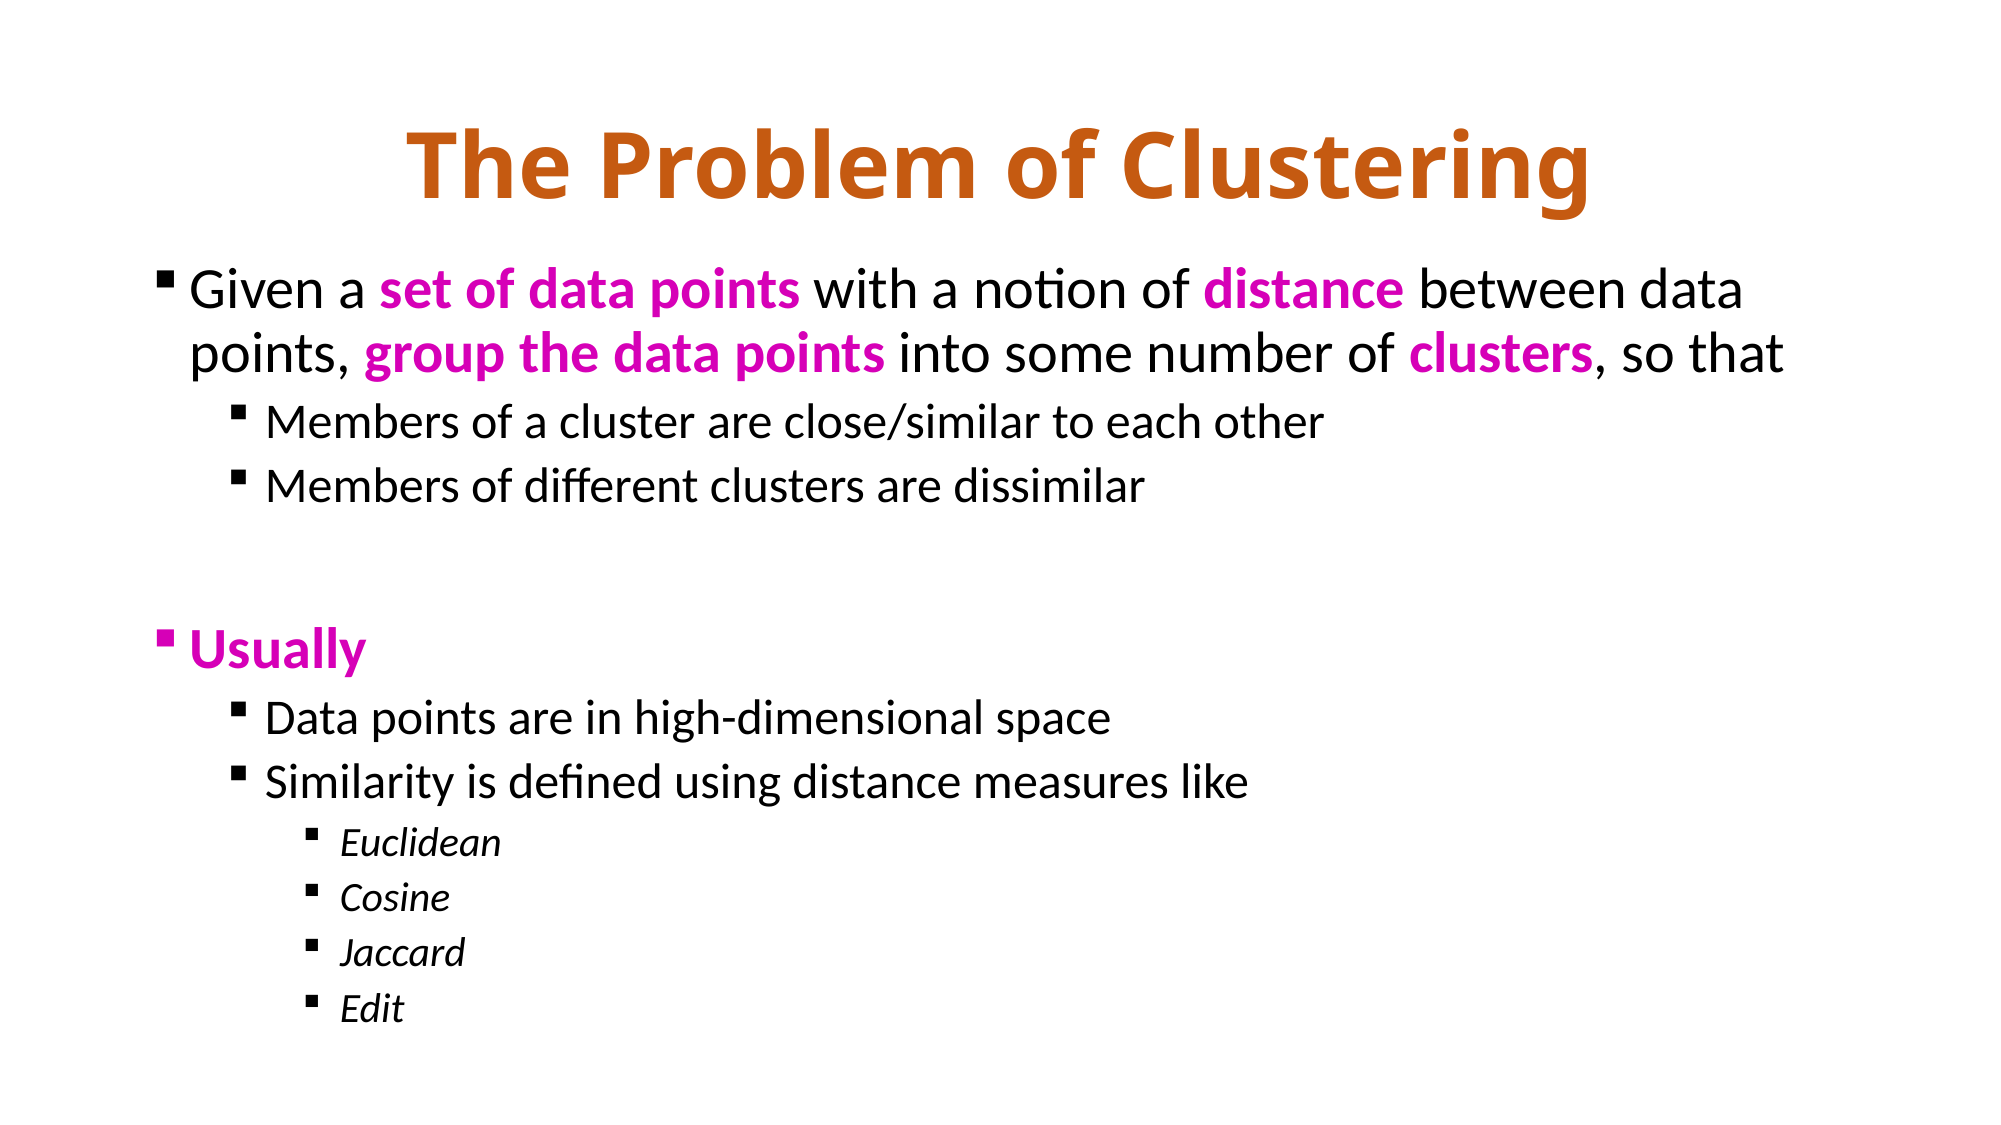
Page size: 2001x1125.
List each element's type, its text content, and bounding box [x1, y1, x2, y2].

list Given a set of data points with a notion of distance between data points, group the data points into some number of clusters, so that Members of a cluster are close/similar to each other Members of different clusters are dissimilar Usually Data points are in high-dimensional space Similarity is defined using distance measures like Euclidean Cosine Jaccard Edit [137, 251, 1863, 1060]
title The Problem of Clustering [137, 59, 1863, 251]
